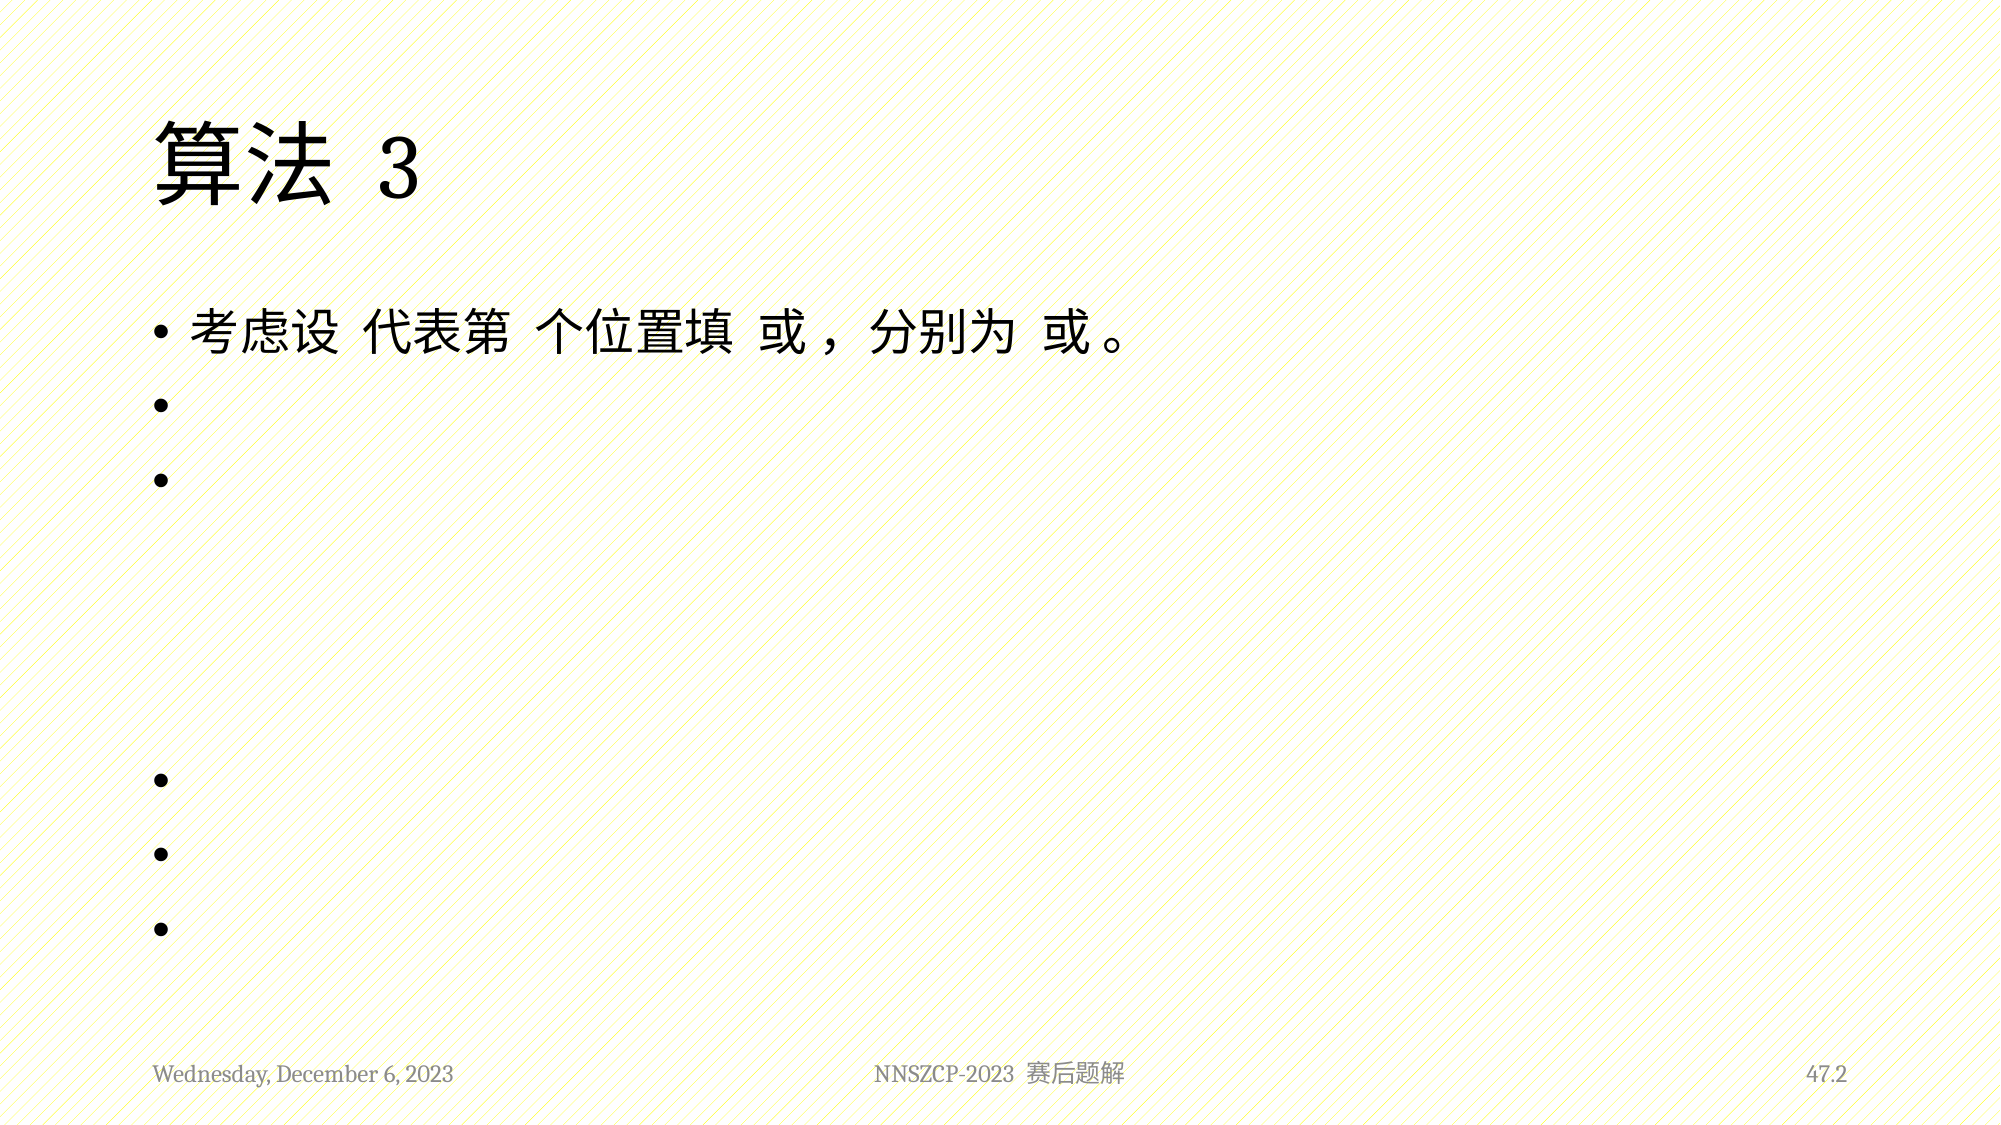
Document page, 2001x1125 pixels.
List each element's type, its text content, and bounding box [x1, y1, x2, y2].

footer NNSZCP-2023 赛后题解 [662, 1042, 1338, 1103]
slide_number 47.2 [1412, 1042, 1863, 1103]
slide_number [137, 1042, 588, 1103]
title 算法 3 [137, 59, 1863, 278]
